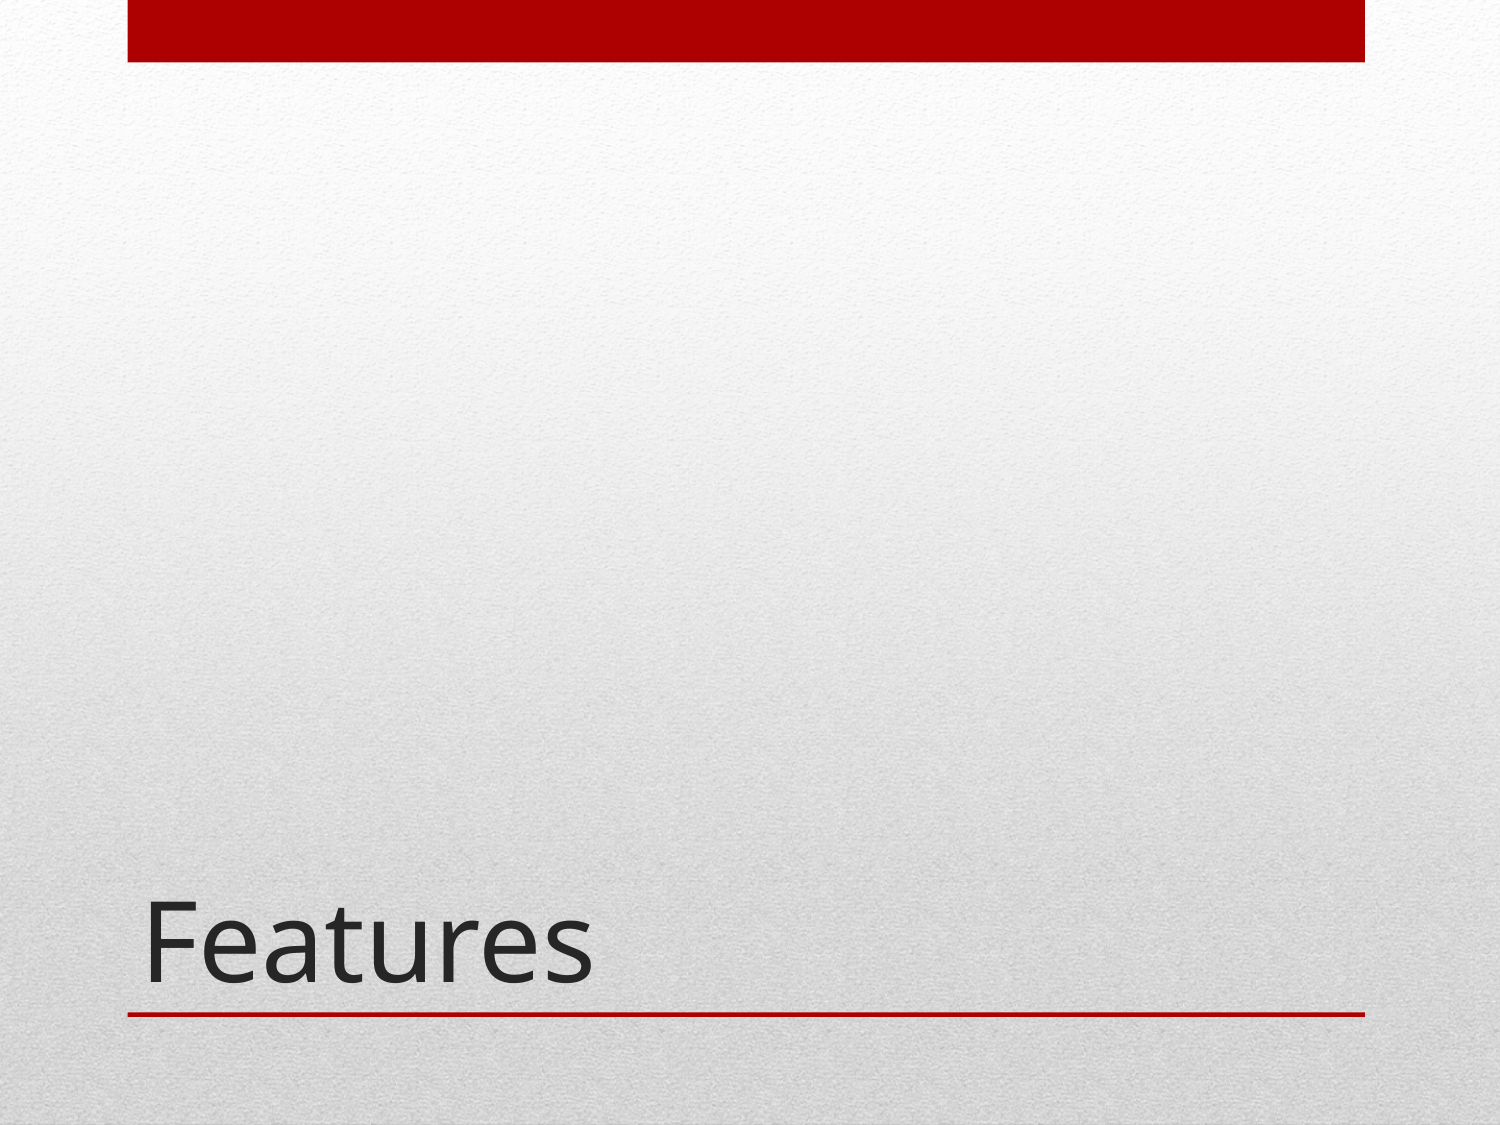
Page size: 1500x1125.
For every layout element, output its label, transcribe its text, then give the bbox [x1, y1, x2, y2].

title Features [125, 750, 1238, 1013]
